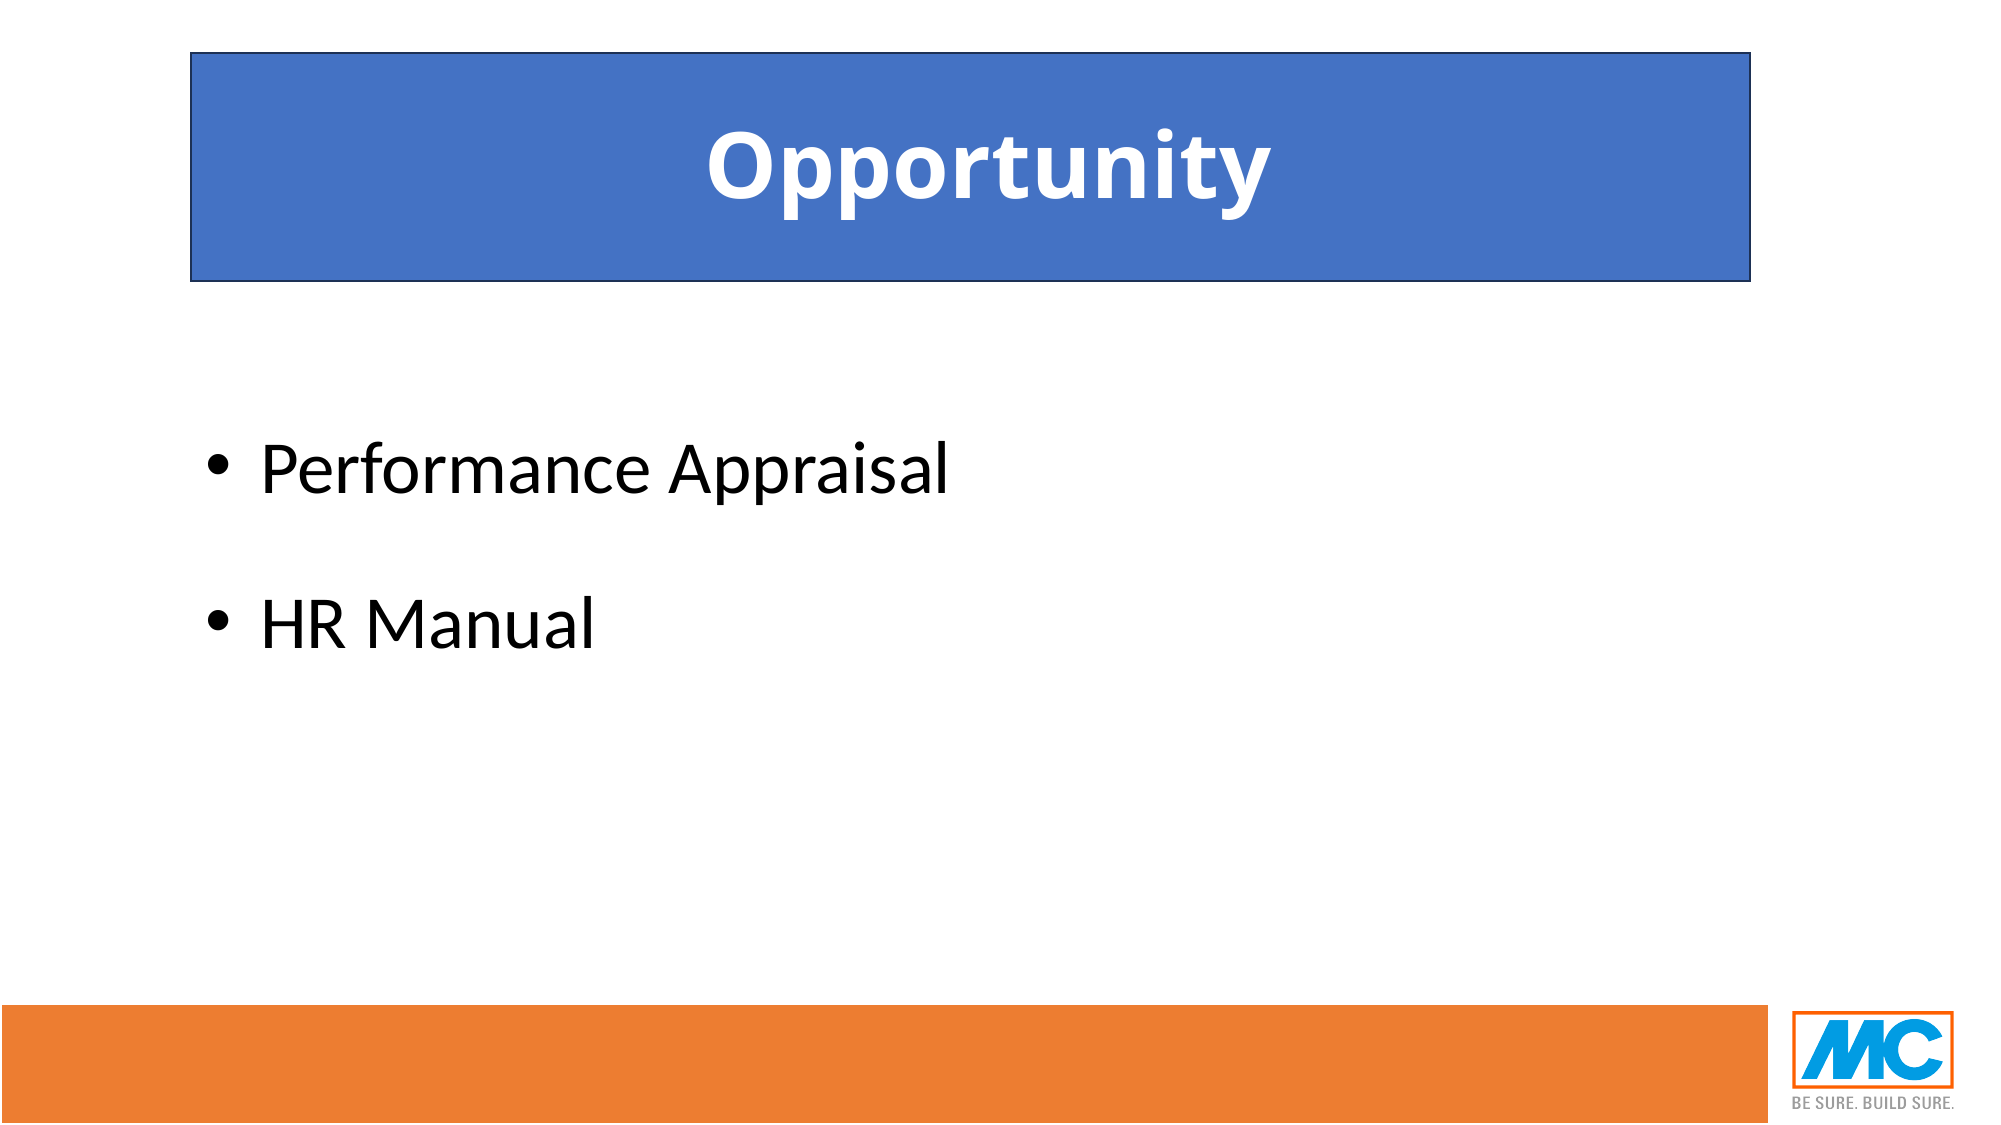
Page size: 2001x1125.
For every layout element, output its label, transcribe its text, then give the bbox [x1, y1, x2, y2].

text_box [190, 52, 1751, 59]
title Opportunity [137, 59, 1863, 278]
picture [1786, 1005, 1960, 1115]
text_box [190, 278, 1751, 282]
text_box Performance Appraisal HR Manual [190, 365, 1916, 986]
text_box [0, 1001, 1771, 1125]
